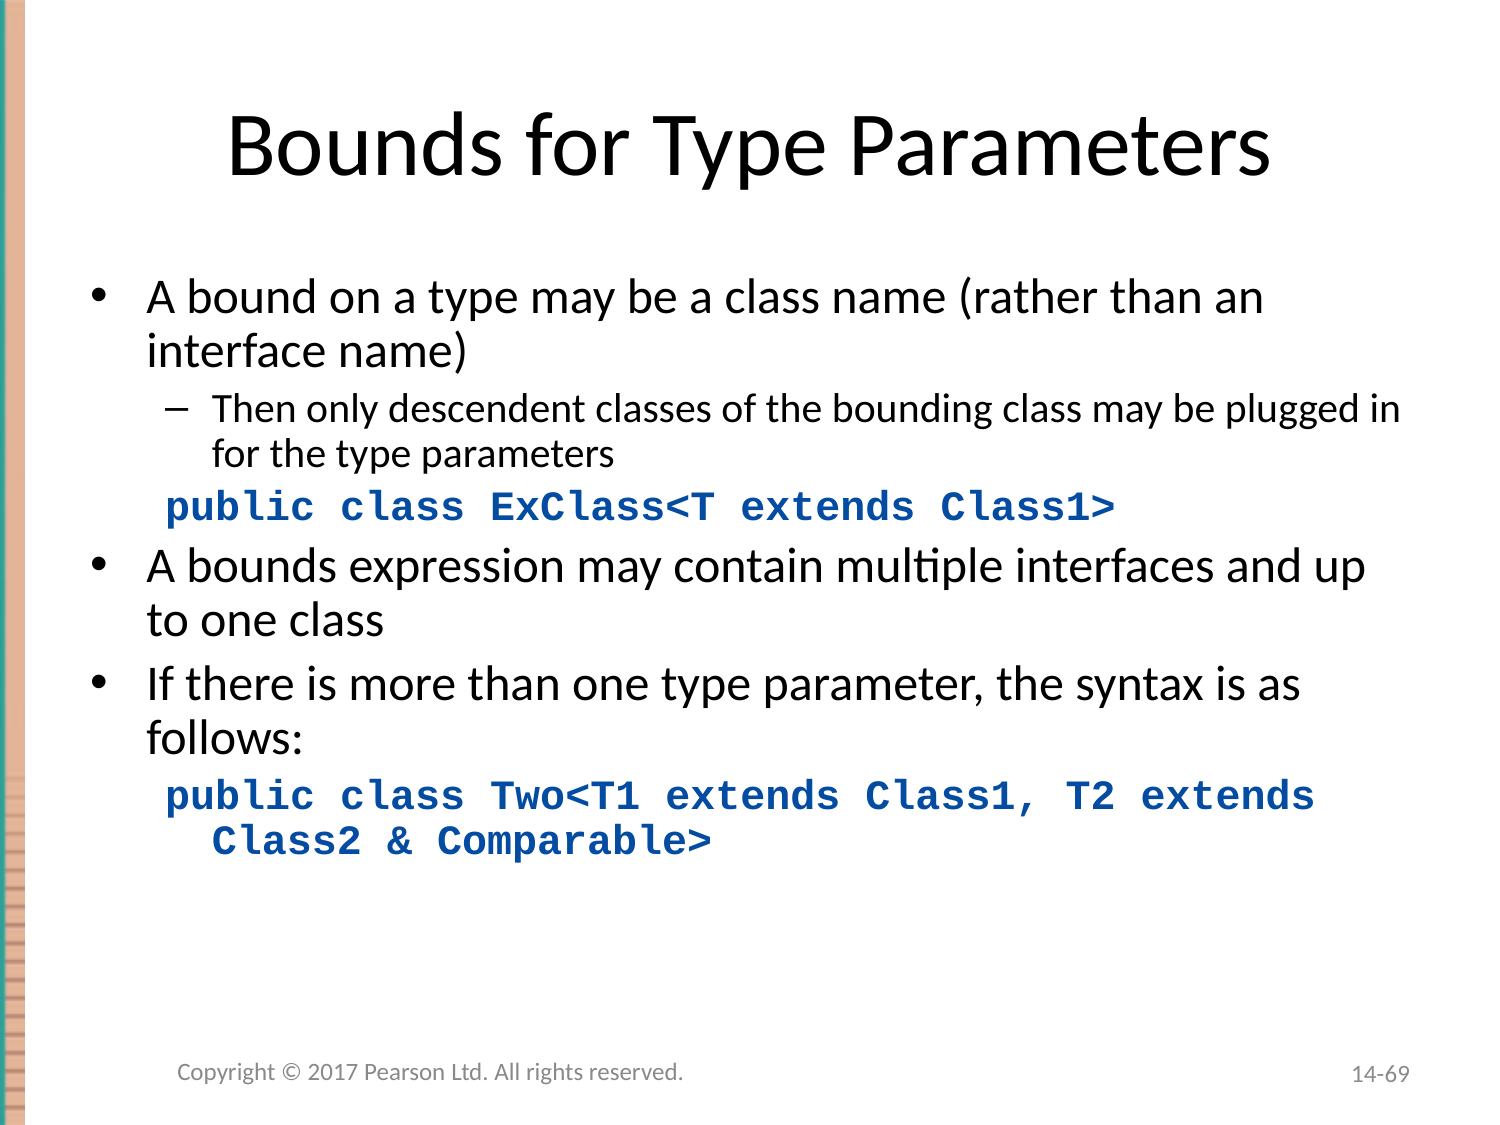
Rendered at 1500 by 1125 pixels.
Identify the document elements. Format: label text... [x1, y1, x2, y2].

title Bounds for Type Parameters [75, 45, 1425, 233]
list A bound on a type may be a class name (rather than an interface name) Then only descendent classes of the bounding class may be plugged in for the type parameters public class ExClass<T extends Class1> A bounds expression may contain multiple interfaces and up to one class If there is more than one type parameter, the syntax is as follows: public class Two<T1 extends Class1, T2 extends Class2 & Comparable> [75, 262, 1425, 1005]
picture [0, 0, 25, 1125]
slide_number 14-69 [1074, 1042, 1425, 1103]
footer Copyright © 2017 Pearson Ltd. All rights reserved. [75, 1040, 788, 1100]
